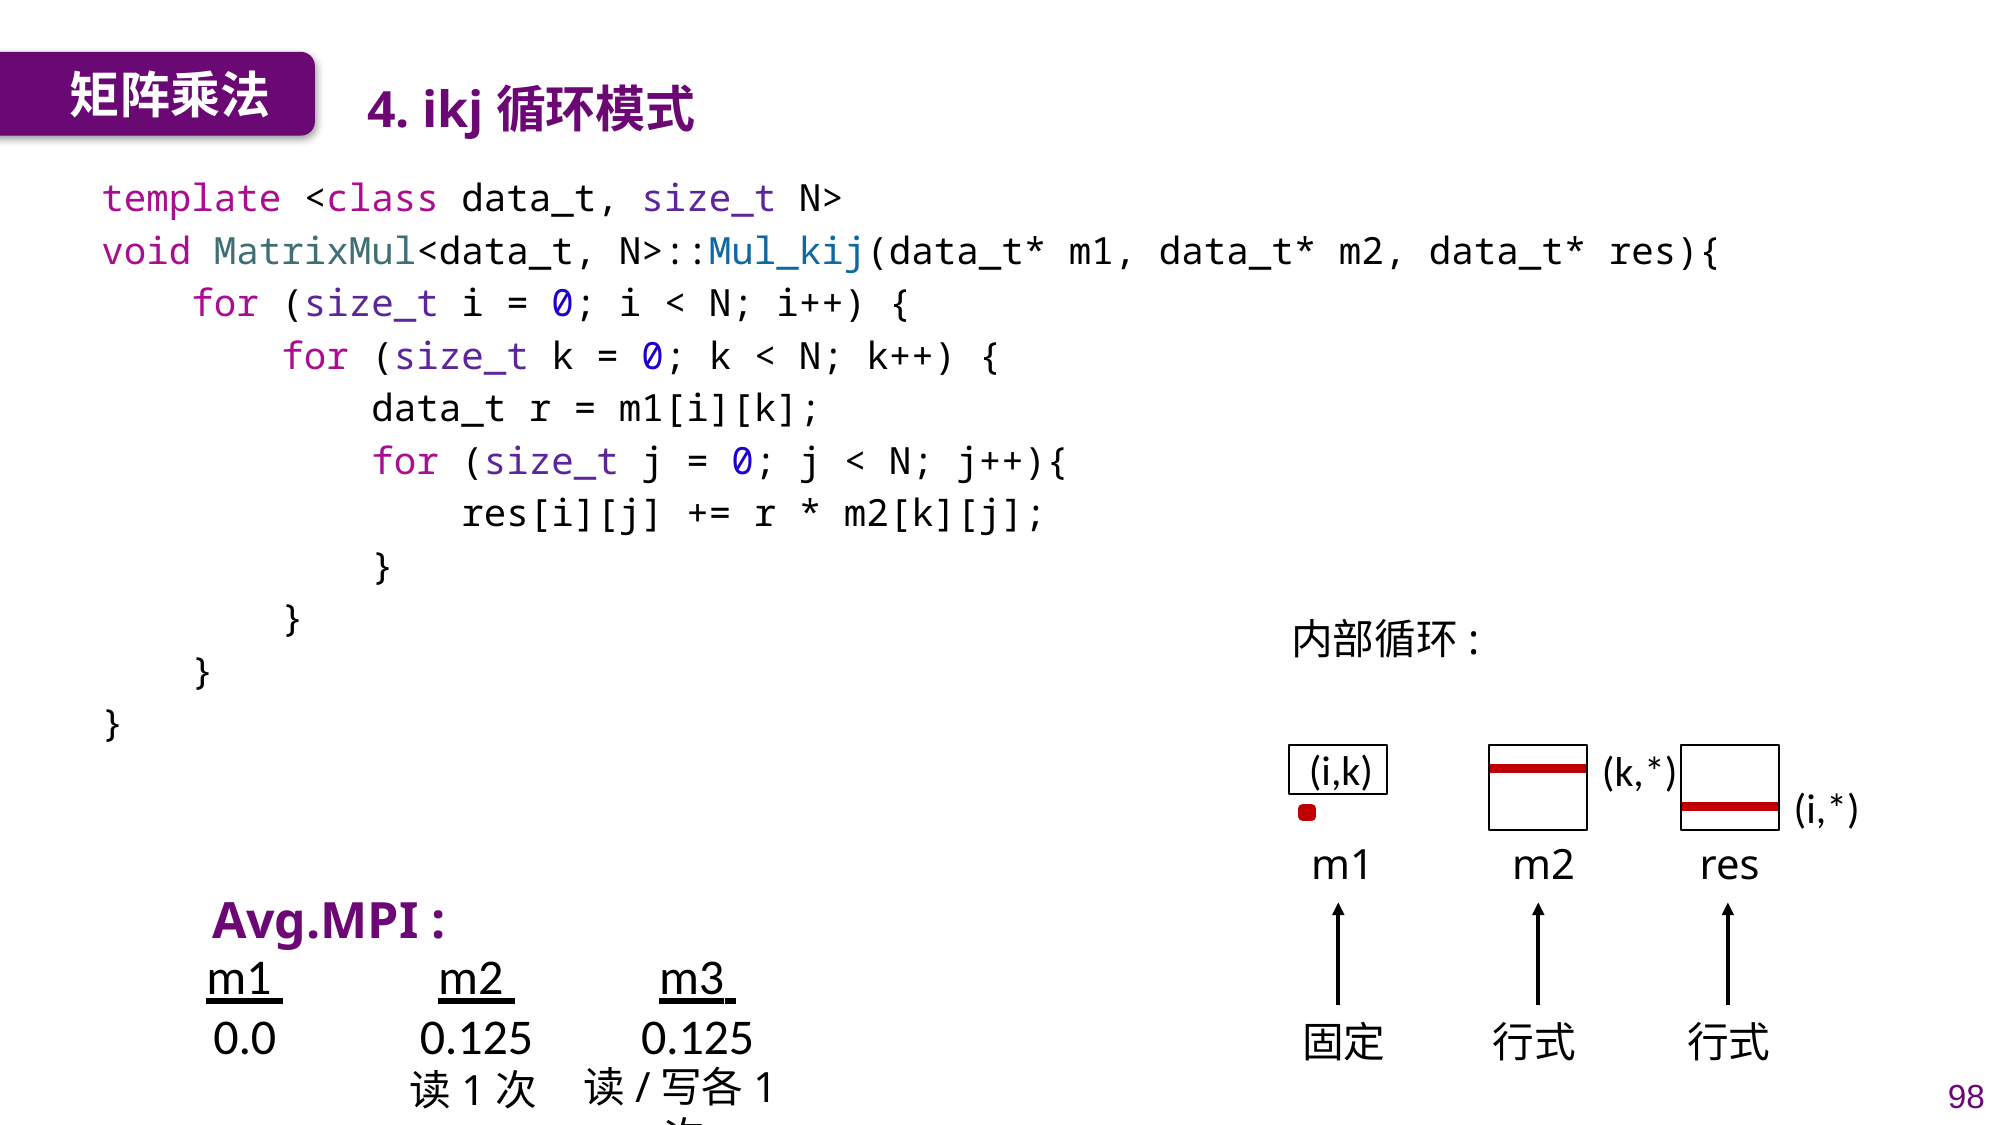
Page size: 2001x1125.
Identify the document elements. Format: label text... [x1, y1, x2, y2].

text_box [1721, 902, 1735, 916]
text_box [0, 51, 315, 136]
text_box 内部循环: [1289, 612, 1573, 663]
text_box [1289, 744, 1861, 837]
text_box template <class data_t, size_t N> void MatrixMul<data_t, N>::Mul_kij(data_t* m1, data_t* m2, data_t* res){ for (size_t i = 0; i < N; i++) { for (size_t k = 0; k < N; k++) { data_t r = m1[i][k]; for (size_t j = 0; j < N; j++){ res[i][j] += r * m2[k][j]; } } } } [84, 165, 1920, 754]
text_box [1332, 902, 1345, 916]
slide_number 98 [1916, 1065, 2000, 1125]
text_box 矩阵乘法 [55, 52, 298, 135]
text_box res [1679, 845, 1778, 888]
text_box 4. ikj循环模式 [348, 38, 825, 146]
text_box m2 [1494, 845, 1591, 888]
text_box 固定 [1259, 1016, 1427, 1067]
text_box m1 [1293, 845, 1390, 888]
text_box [180, 850, 817, 1123]
text_box 行式 [1685, 1016, 1813, 1067]
text_box [1532, 902, 1545, 916]
text_box 行式 [1459, 1016, 1608, 1067]
